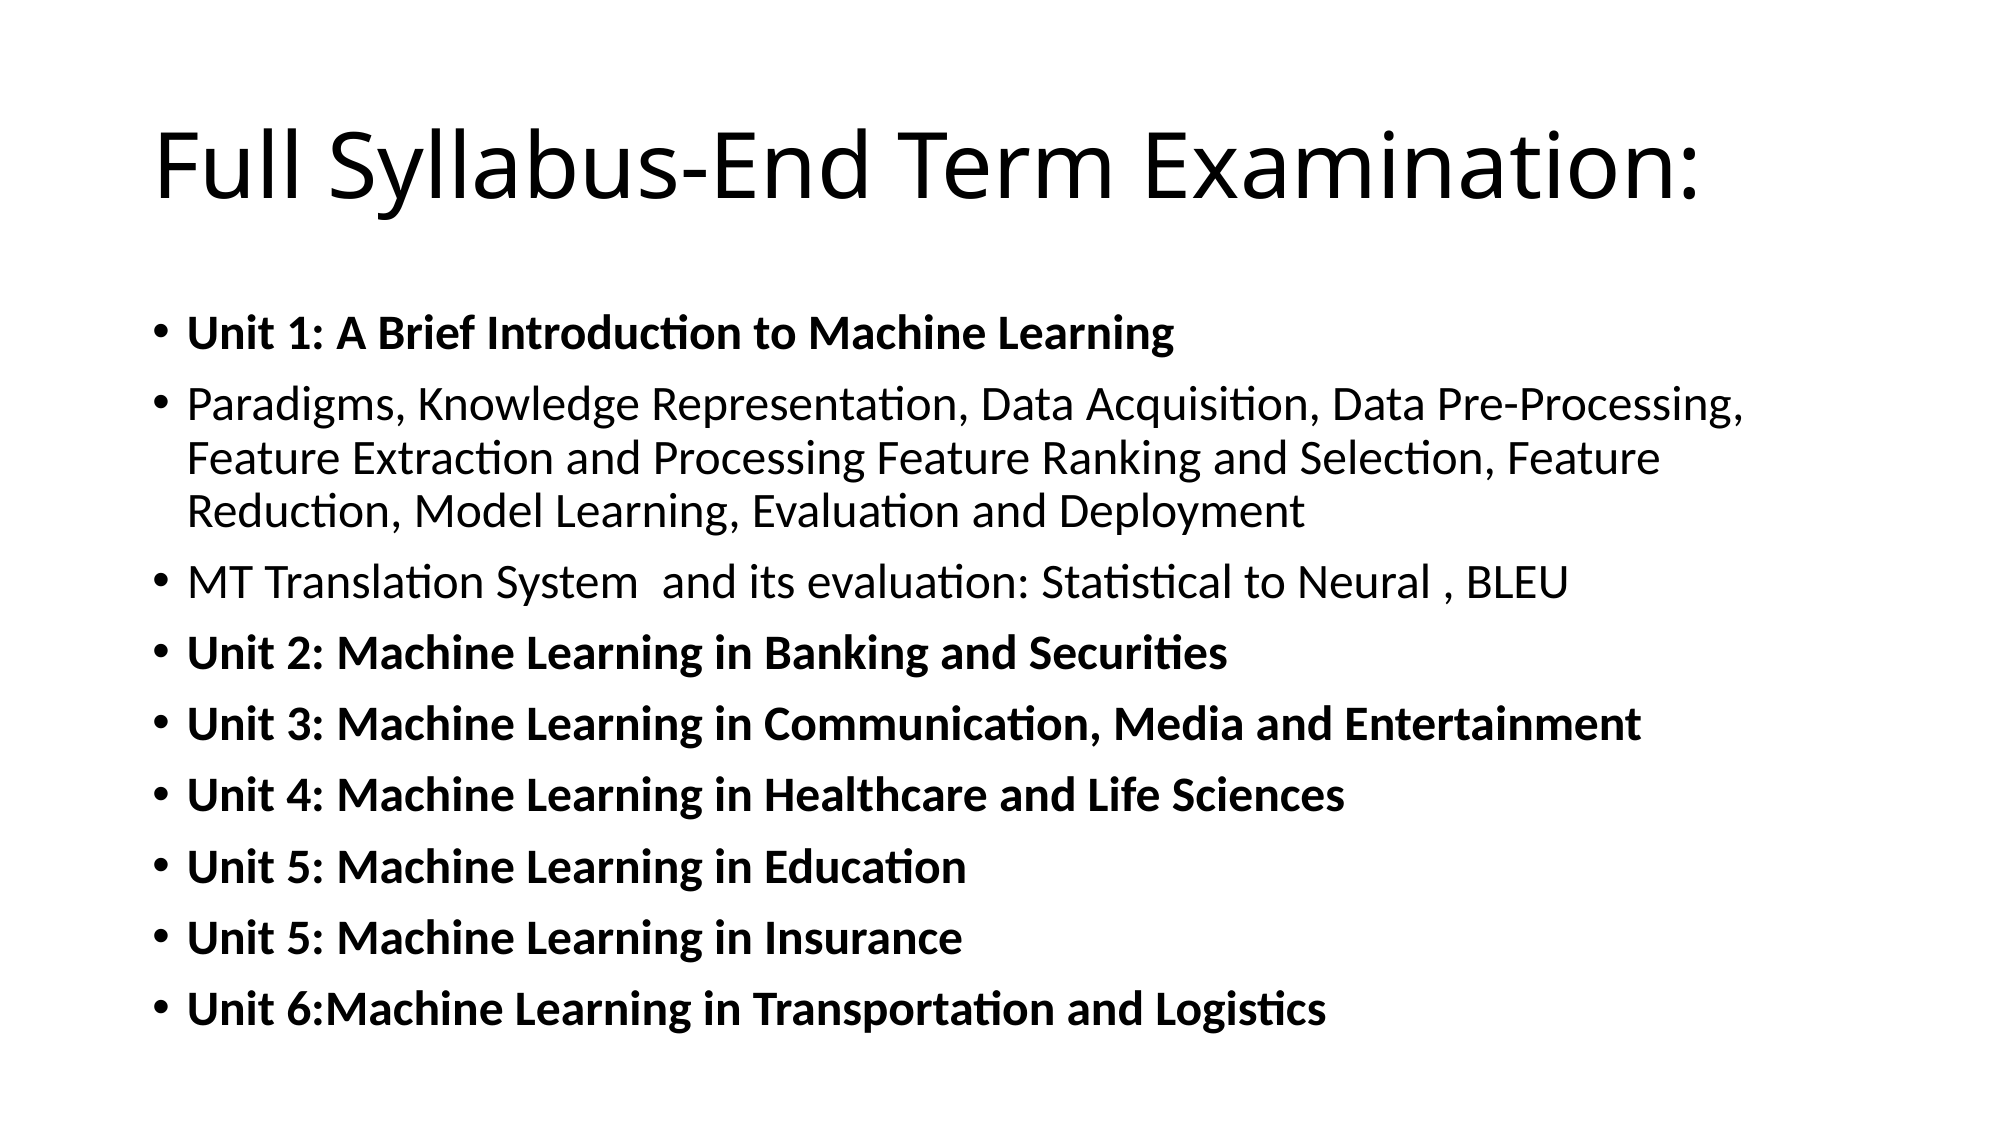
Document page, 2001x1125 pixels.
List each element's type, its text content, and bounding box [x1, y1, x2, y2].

title Full Syllabus-End Term Examination: [137, 59, 1863, 278]
list Unit 1: A Brief Introduction to Machine Learning Paradigms, Knowledge Representation, Data Acquisition, Data Pre-Processing, Feature Extraction and Processing Feature Ranking and Selection, Feature Reduction, Model Learning, Evaluation and Deployment MT Translation System and its evaluation: Statistical to Neural , BLEU Unit 2: Machine Learning in Banking and Securities Unit 3: Machine Learning in Communication, Media and Entertainment Unit 4: Machine Learning in Healthcare and Life Sciences Unit 5: Machine Learning in Education Unit 5: Machine Learning in Insurance Unit 6:Machine Learning in Transportation and Logistics [137, 299, 1863, 1048]
